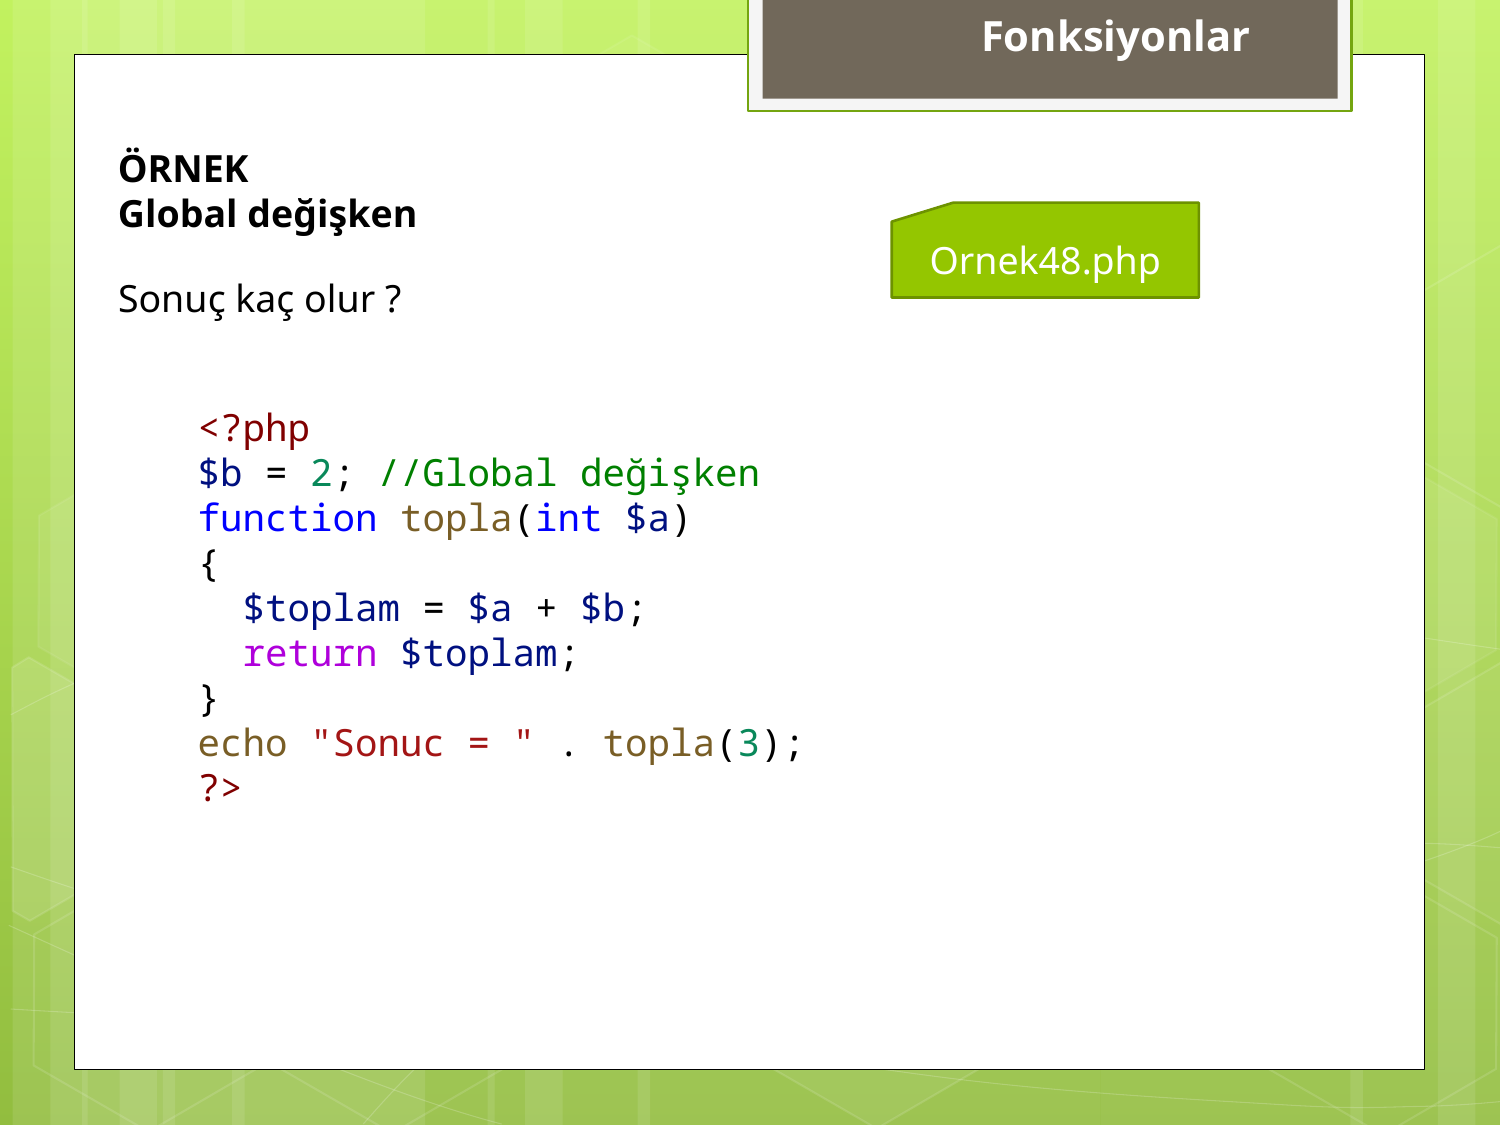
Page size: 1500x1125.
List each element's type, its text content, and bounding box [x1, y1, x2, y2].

text_box ÖRNEK Global değişken [103, 137, 1398, 242]
text_box Sonuç kaç olur ? [103, 267, 1365, 327]
text_box Ornek48.php [890, 201, 1201, 299]
text_box Fonksiyonlar [966, 2, 1266, 67]
text_box <?php $b = 2; //Global değişken function topla(int $a) { $toplam = $a + $b; return $toplam; } echo "Sonuc = " . topla(3); ?> [183, 397, 1161, 907]
